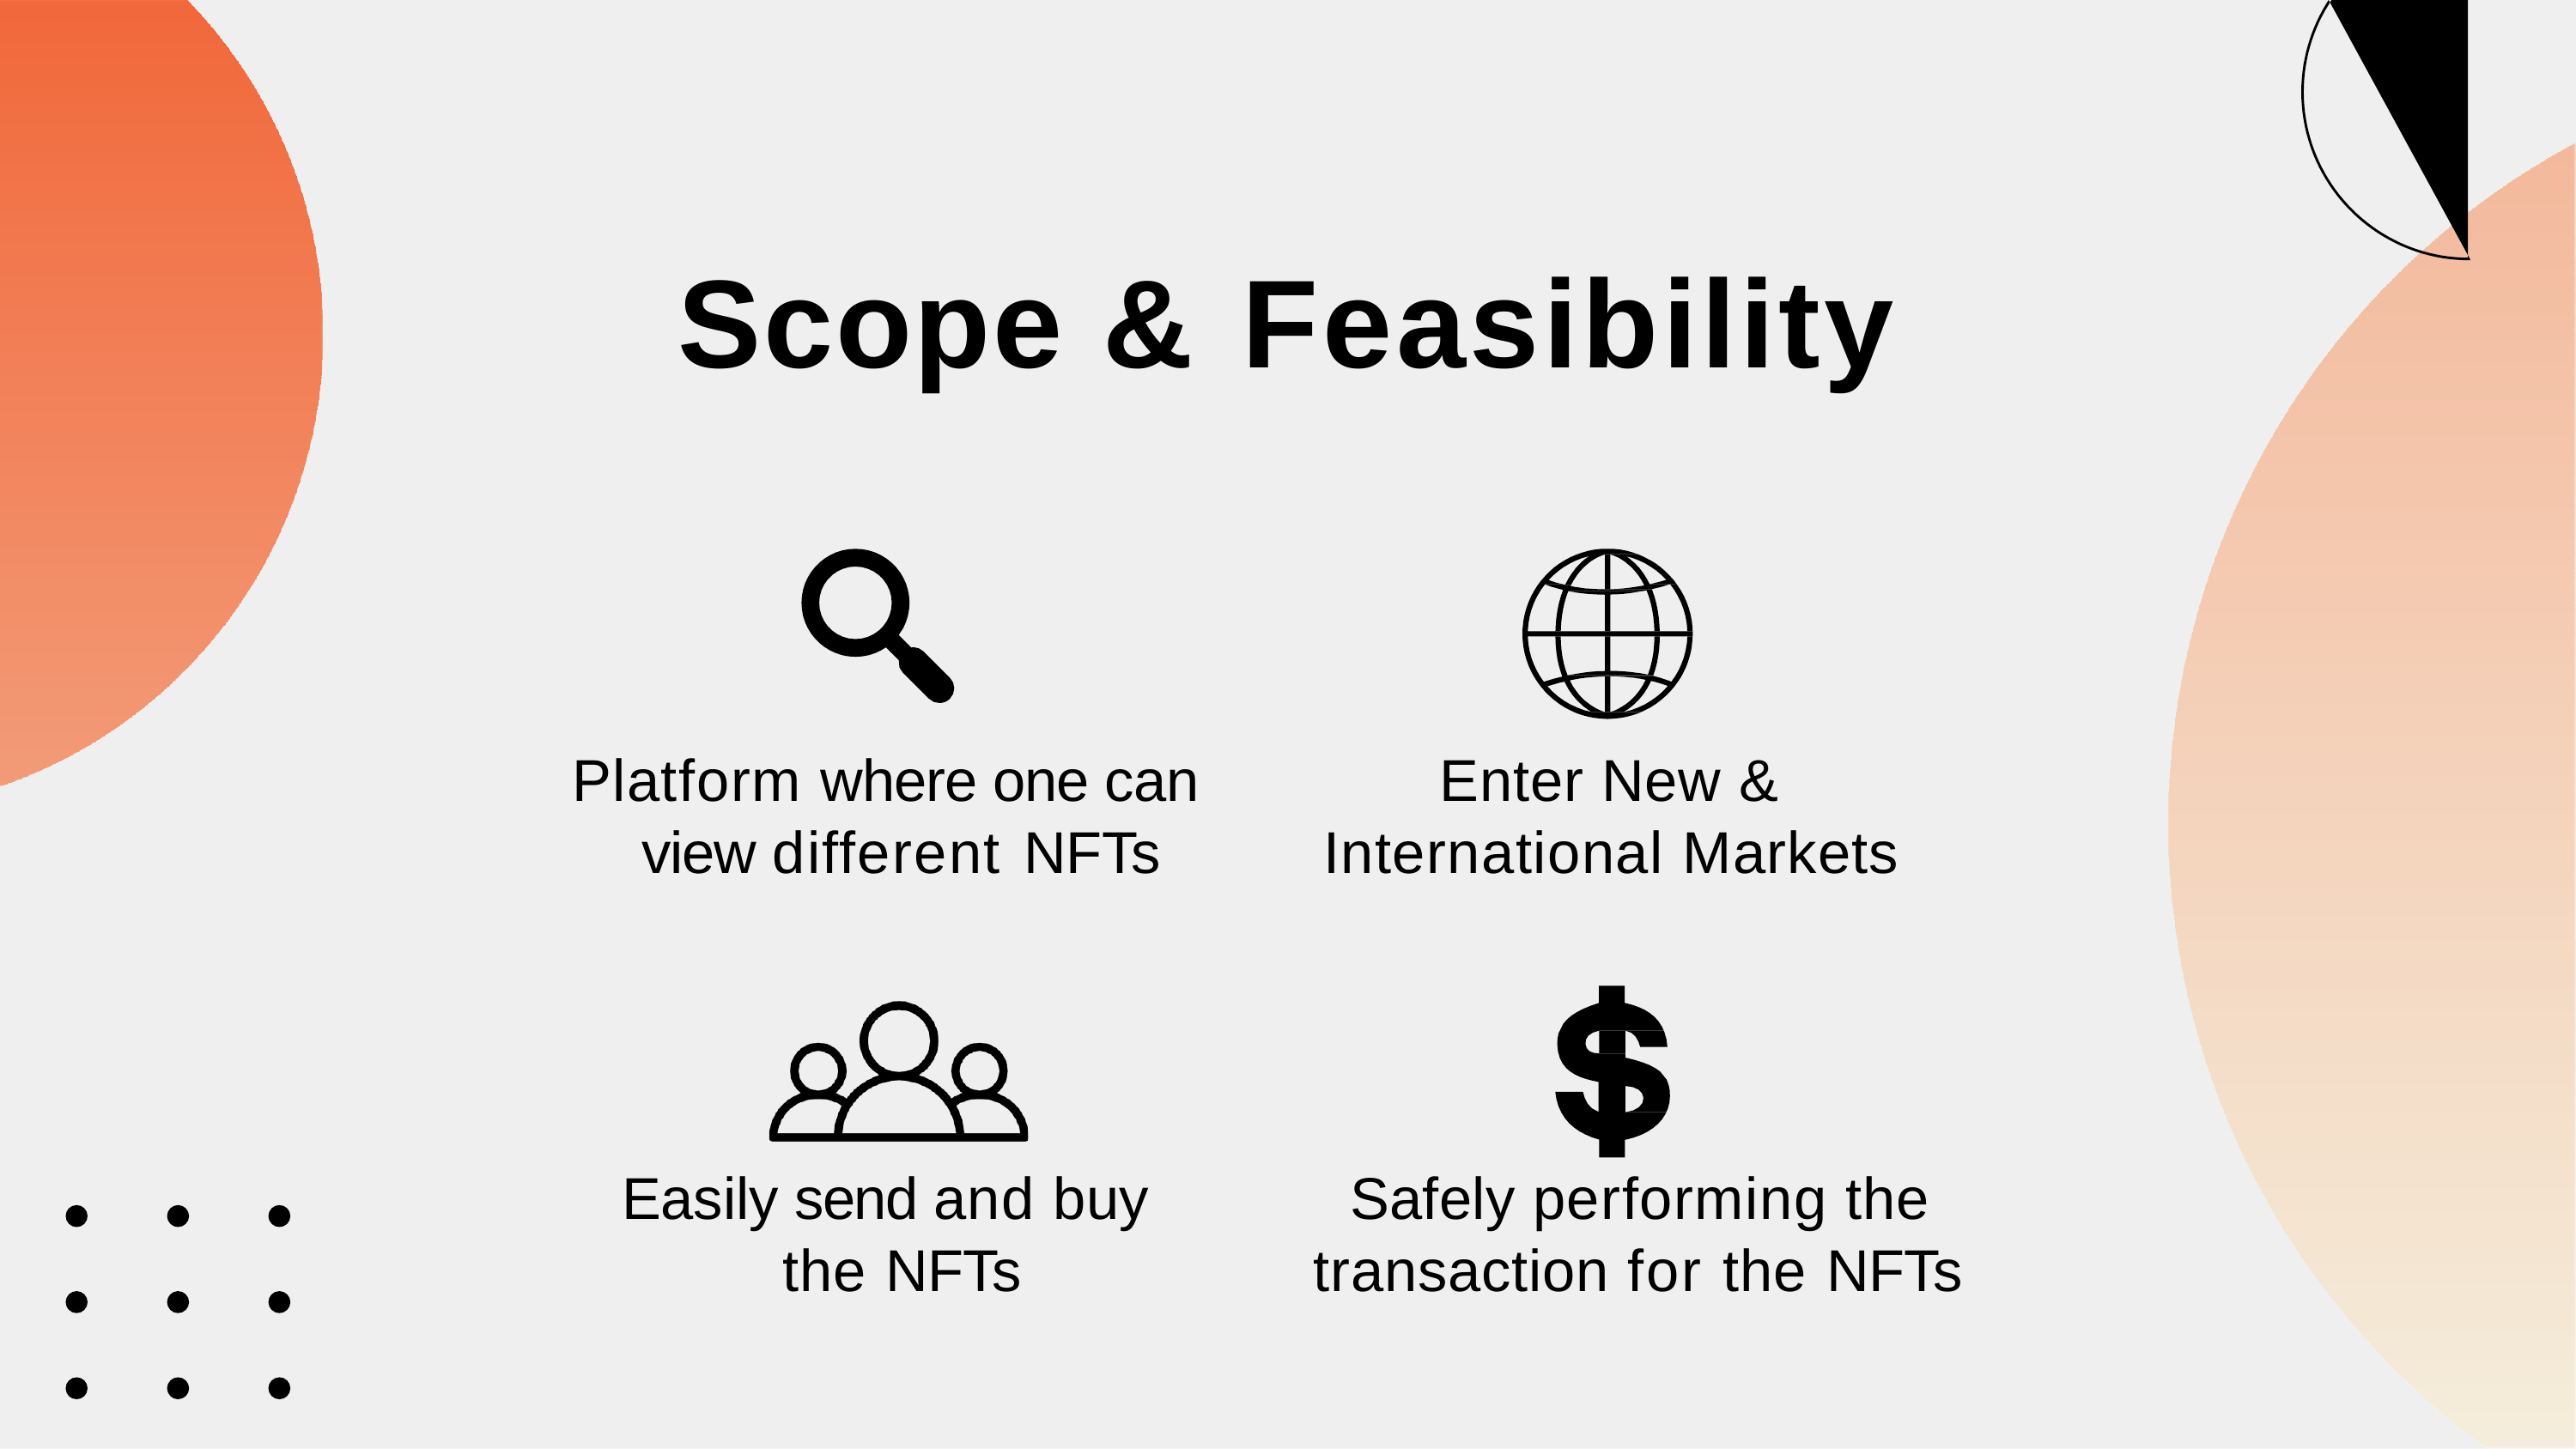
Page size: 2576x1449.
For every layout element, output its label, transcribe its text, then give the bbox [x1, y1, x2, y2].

text_box [268, 1377, 291, 1400]
text_box [167, 1291, 190, 1313]
text_box [0, 0, 323, 786]
text_box [769, 1001, 1029, 1142]
text_box [1522, 549, 1693, 719]
text_box [268, 1204, 291, 1228]
text_box Easily send and buy the NFTs [620, 1158, 1158, 1303]
text_box Safely performing the transaction for the NFTs [1311, 1158, 1973, 1303]
text_box Platform where one can view different NFTs [570, 740, 1207, 885]
text_box [167, 1377, 190, 1400]
title Scope & Feasibility [676, 240, 1900, 485]
text_box [65, 1291, 88, 1313]
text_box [2167, 0, 2576, 1449]
text_box [65, 1377, 88, 1400]
text_box Enter New & International Markets [1321, 740, 1905, 885]
text_box [801, 549, 955, 703]
text_box [1555, 985, 1670, 1158]
text_box [167, 1204, 190, 1228]
text_box [65, 1204, 88, 1228]
text_box [268, 1291, 291, 1313]
